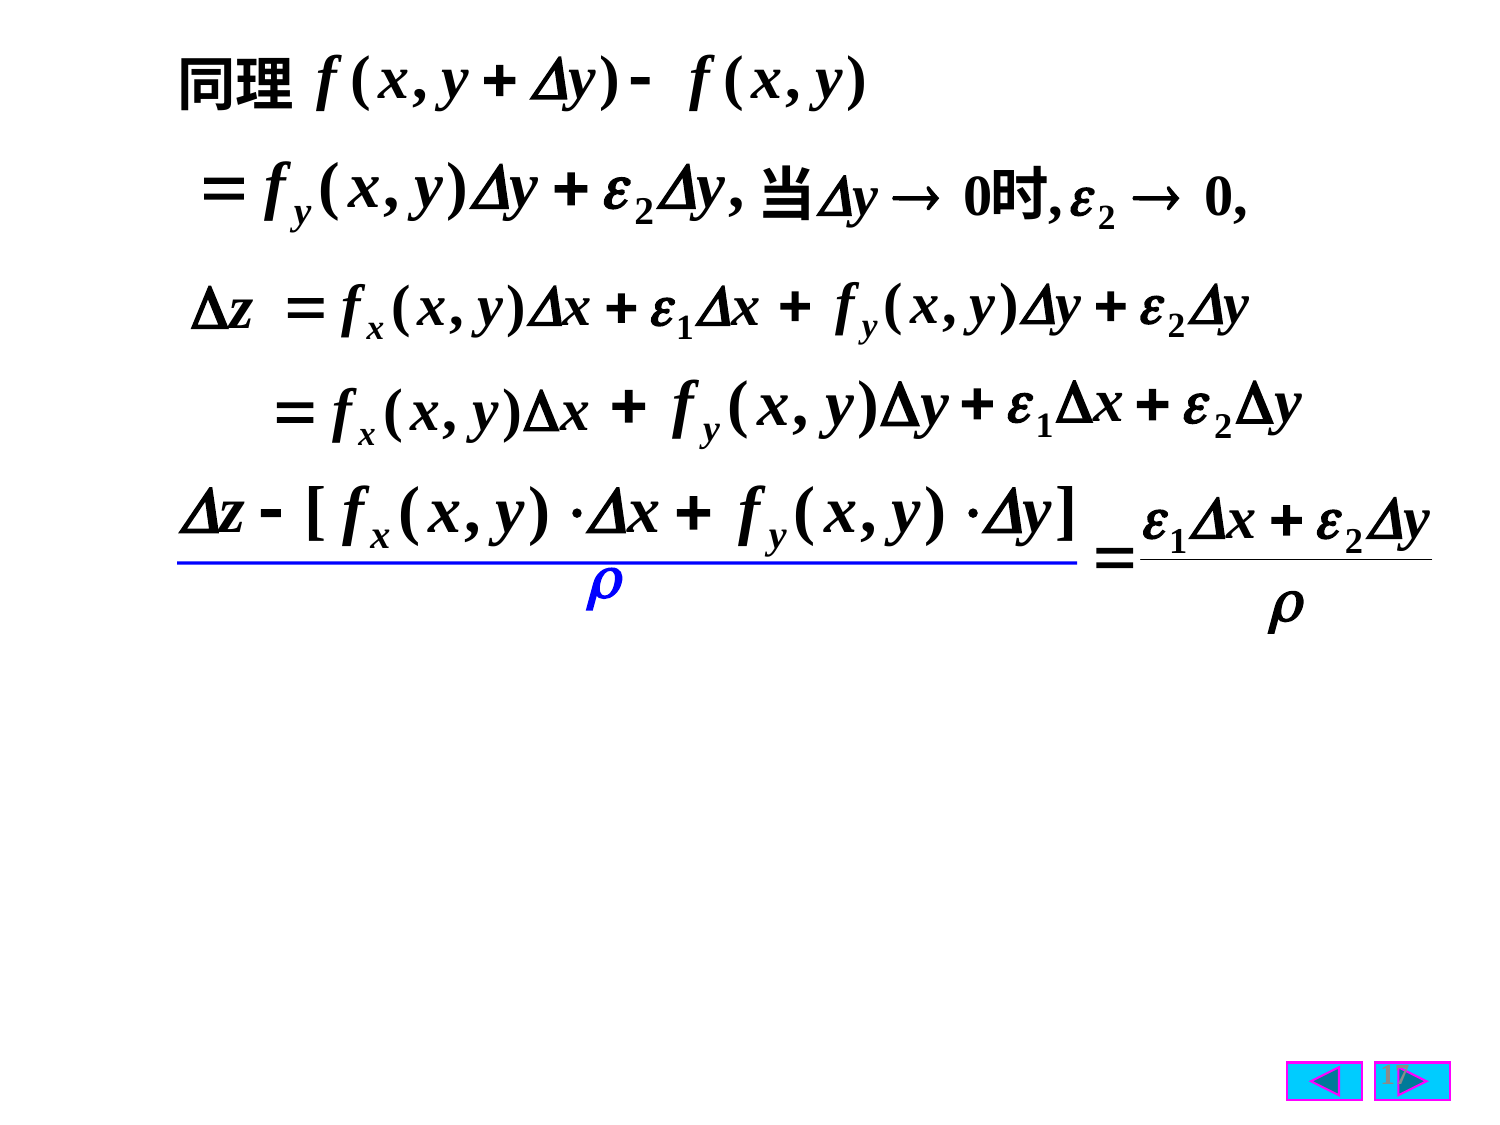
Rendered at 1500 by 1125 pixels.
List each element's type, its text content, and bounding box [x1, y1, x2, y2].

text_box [580, 562, 628, 614]
slide_number 17 [1074, 1042, 1425, 1103]
text_box 同理 [162, 39, 325, 125]
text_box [774, 273, 1255, 351]
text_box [299, 49, 869, 119]
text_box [194, 152, 747, 239]
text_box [262, 370, 594, 461]
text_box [187, 280, 259, 339]
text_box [963, 360, 1122, 448]
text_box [758, 162, 1251, 235]
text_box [174, 475, 1078, 564]
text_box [278, 274, 767, 347]
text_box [599, 360, 963, 463]
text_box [1087, 485, 1438, 639]
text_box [1124, 360, 1313, 449]
